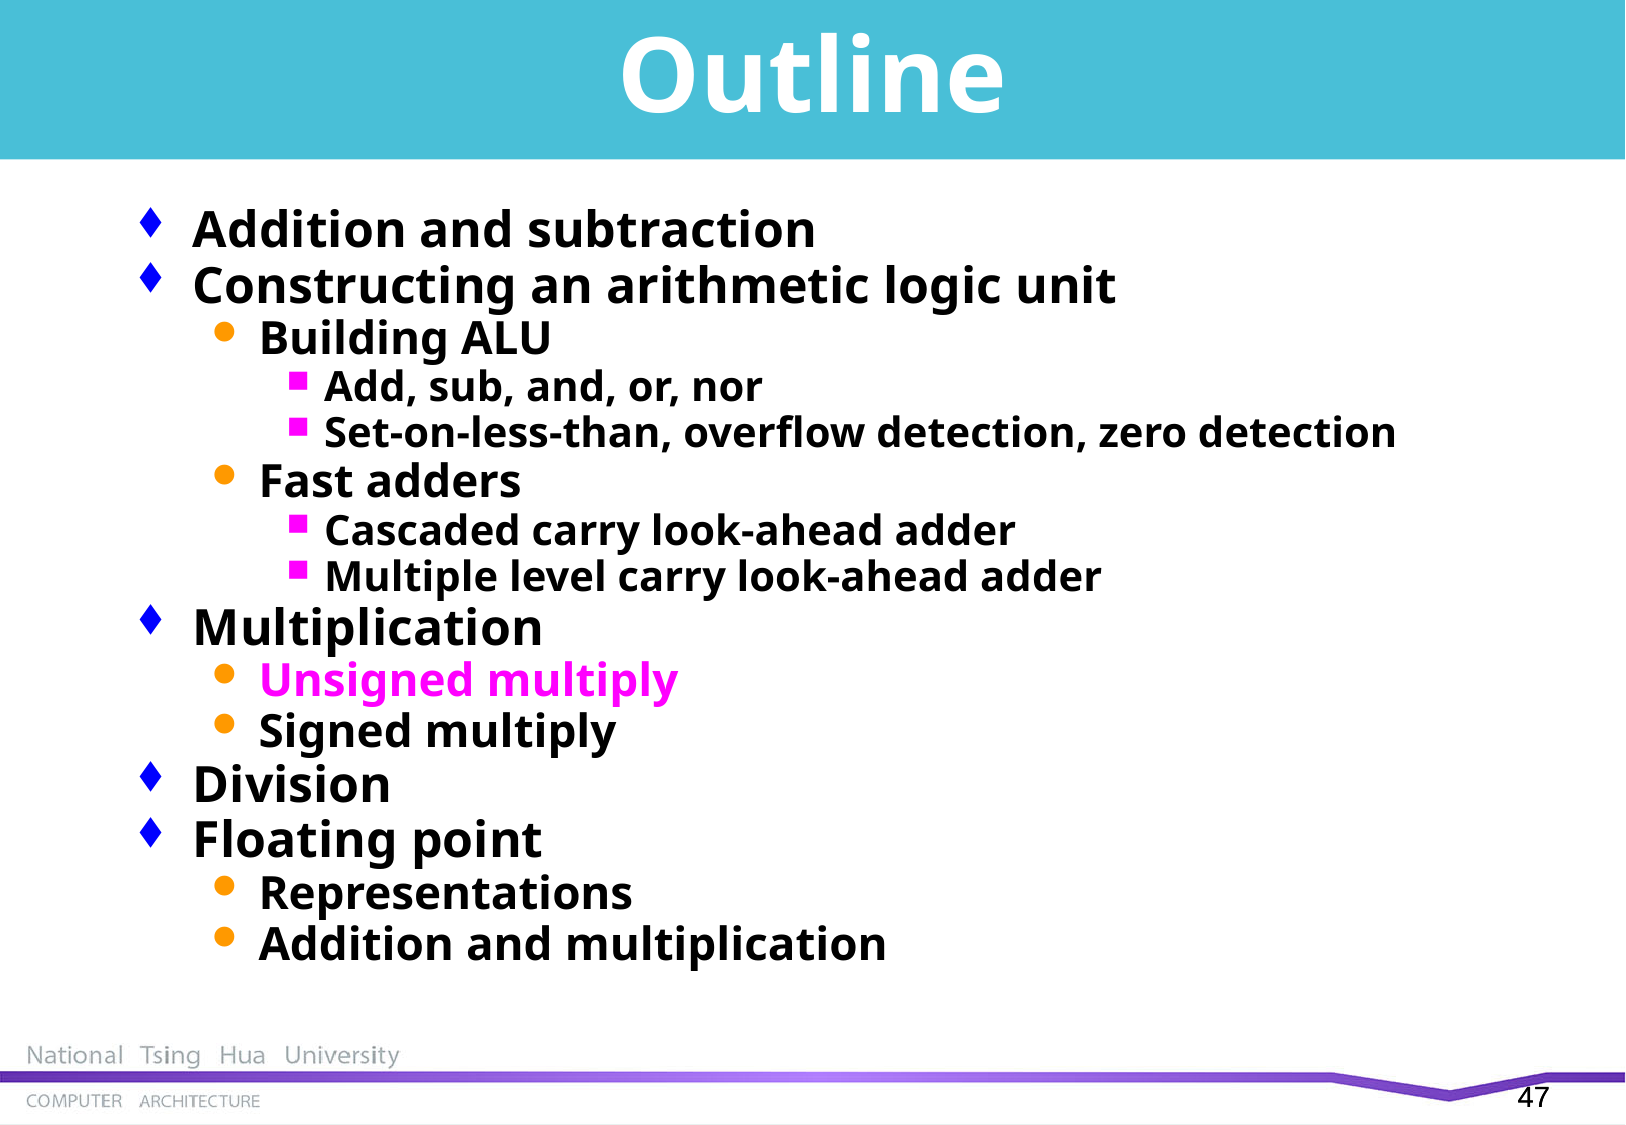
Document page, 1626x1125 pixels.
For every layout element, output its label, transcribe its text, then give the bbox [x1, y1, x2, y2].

title Outline [121, 6, 1504, 155]
slide_number 46 [1226, 1058, 1566, 1125]
picture [0, 0, 1626, 1125]
list Addition and subtraction Constructing an arithmetic logic unit Building ALU Add, sub, and, or, nor Set-on-less-than, overflow detection, zero detection Fast adders Cascaded carry look-ahead adder Multiple level carry look-ahead adder Multiplication Unsigned multiply Signed multiply Division Floating point Representations Addition and multiplication [121, 202, 1504, 1036]
